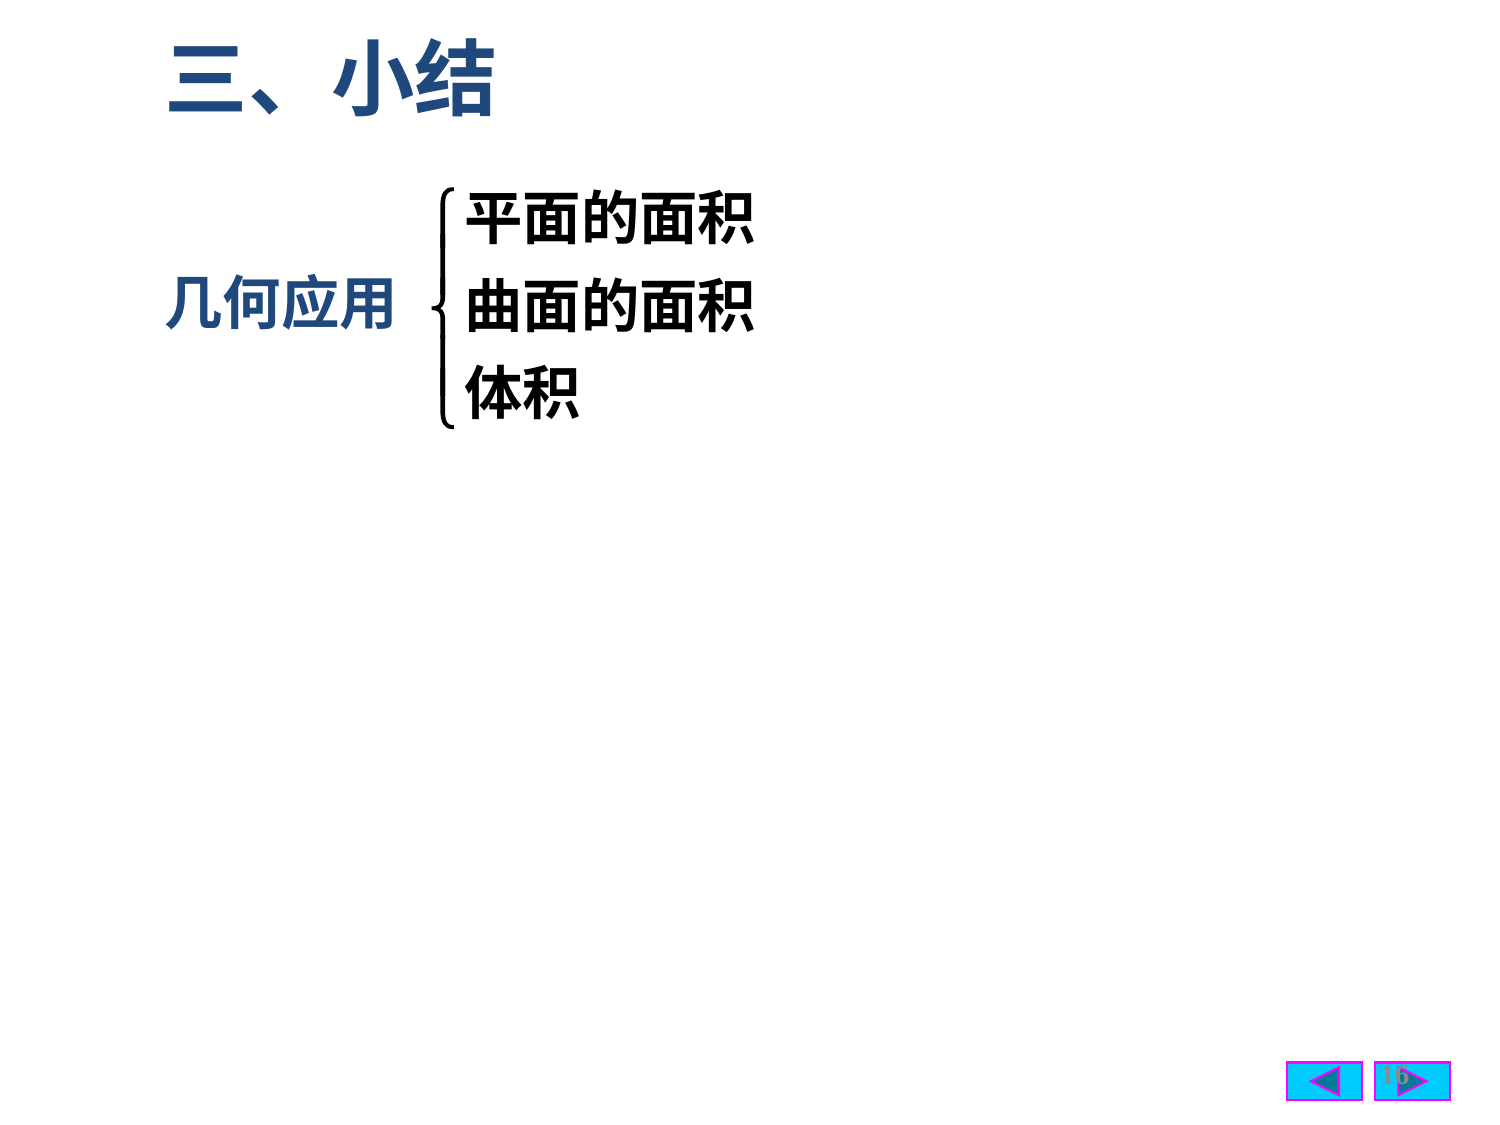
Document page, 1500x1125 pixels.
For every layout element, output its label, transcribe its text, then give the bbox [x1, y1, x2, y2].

slide_number 16 [1074, 1042, 1425, 1103]
text_box 曲面的面积 [491, 261, 850, 347]
text_box 三、小结 [149, 19, 750, 134]
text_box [424, 183, 488, 433]
text_box 体积 [491, 348, 638, 434]
text_box 几何应用 [150, 259, 419, 344]
text_box 平面的面积 [450, 173, 850, 259]
